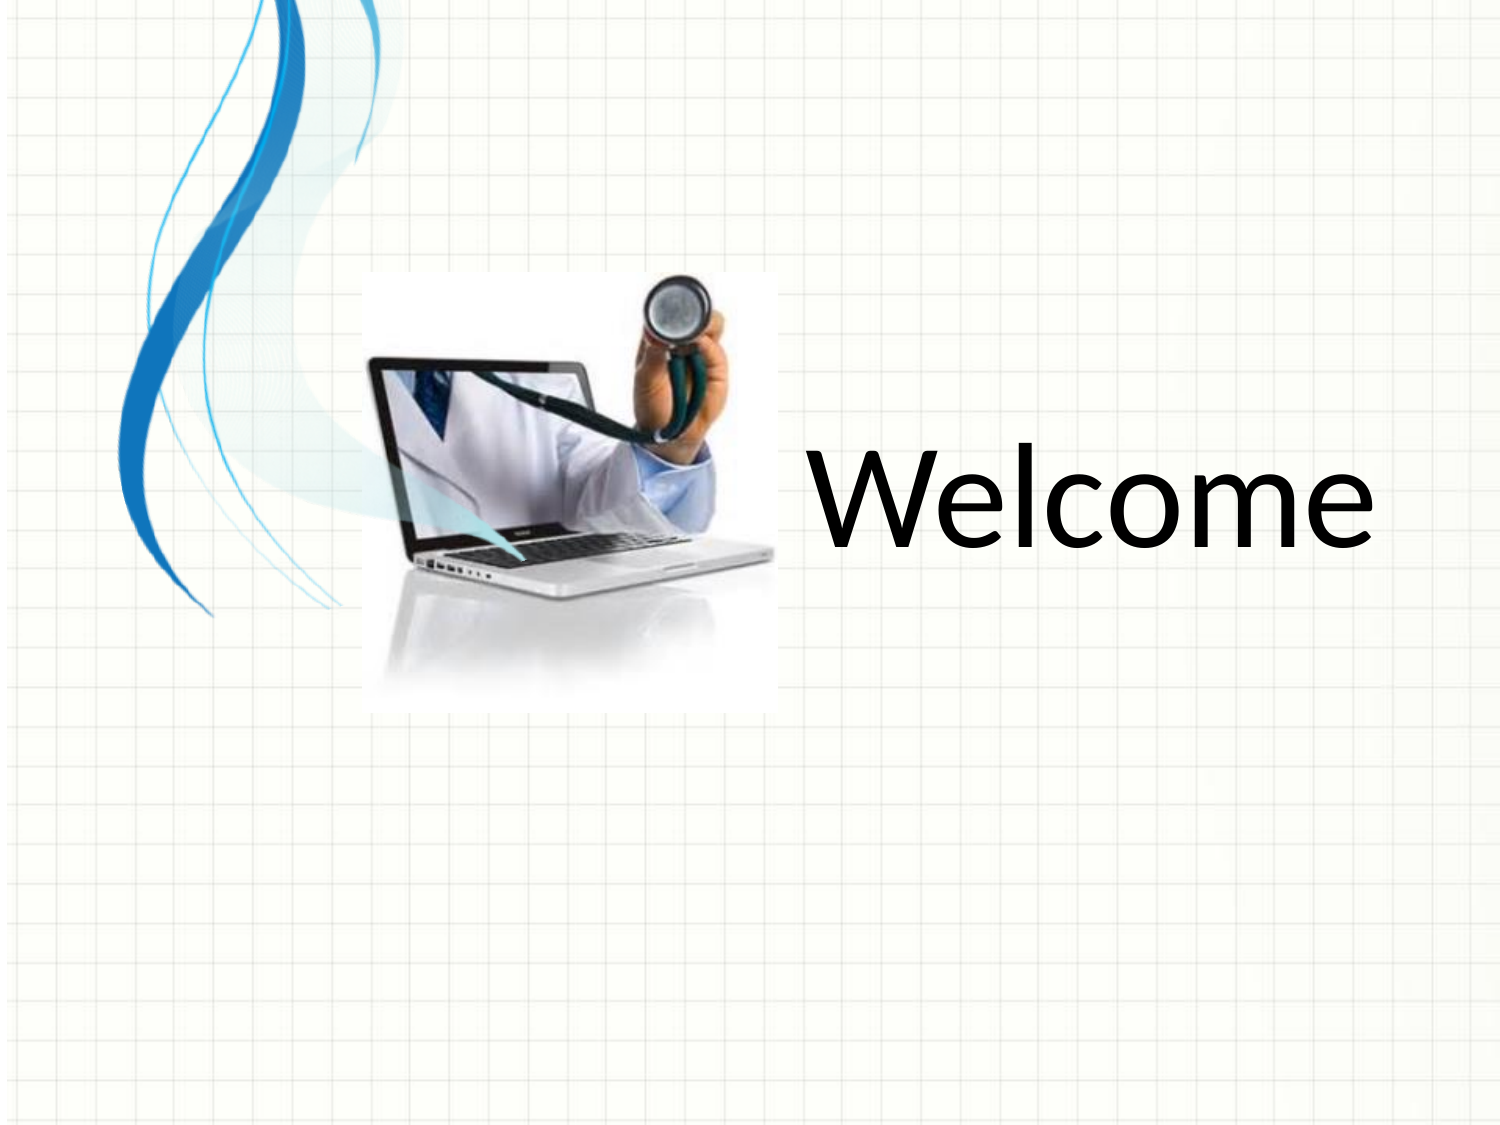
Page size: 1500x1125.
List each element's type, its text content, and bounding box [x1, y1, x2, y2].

text_box Welcome [791, 390, 1400, 850]
picture [0, 0, 1500, 1125]
